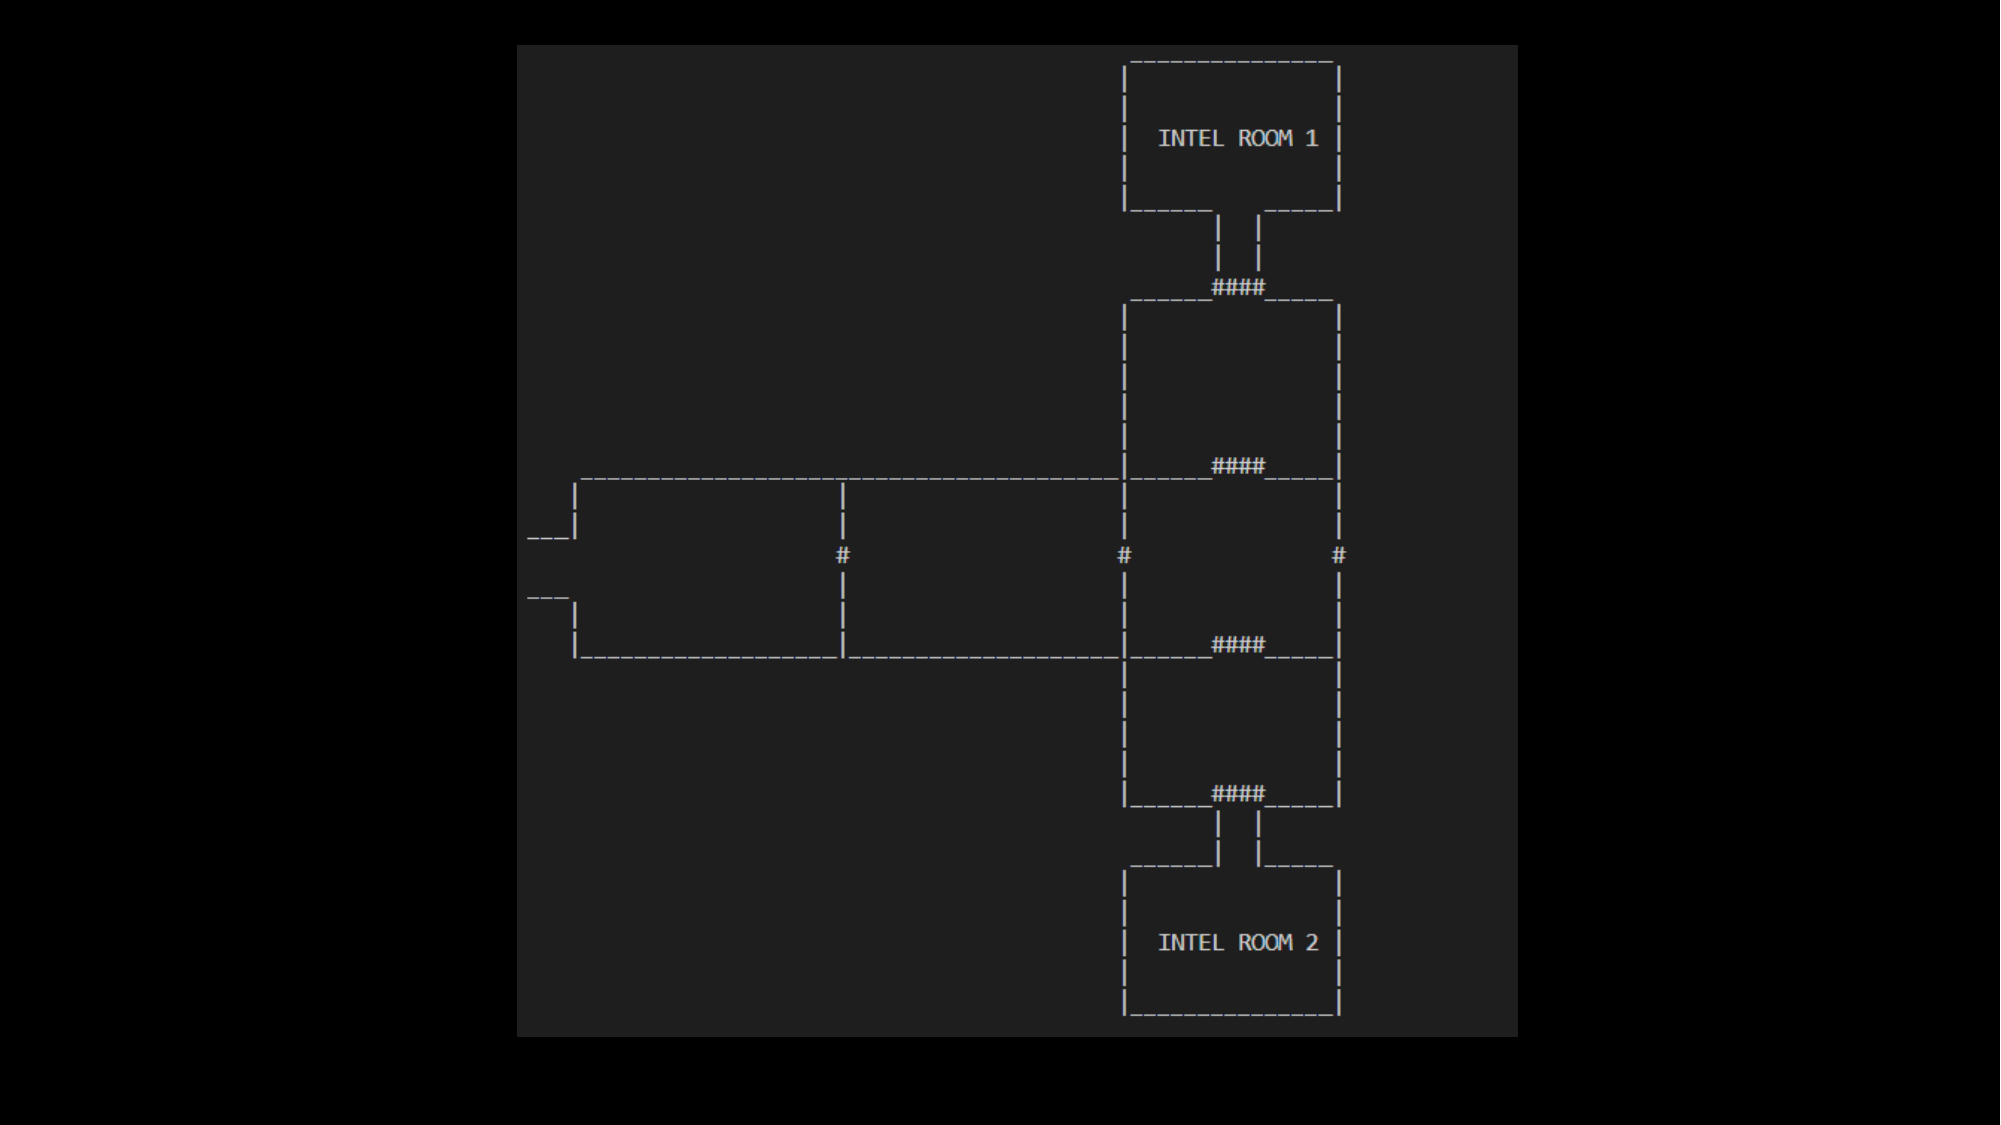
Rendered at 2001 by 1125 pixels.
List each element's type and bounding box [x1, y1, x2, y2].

list [517, 45, 1518, 1037]
